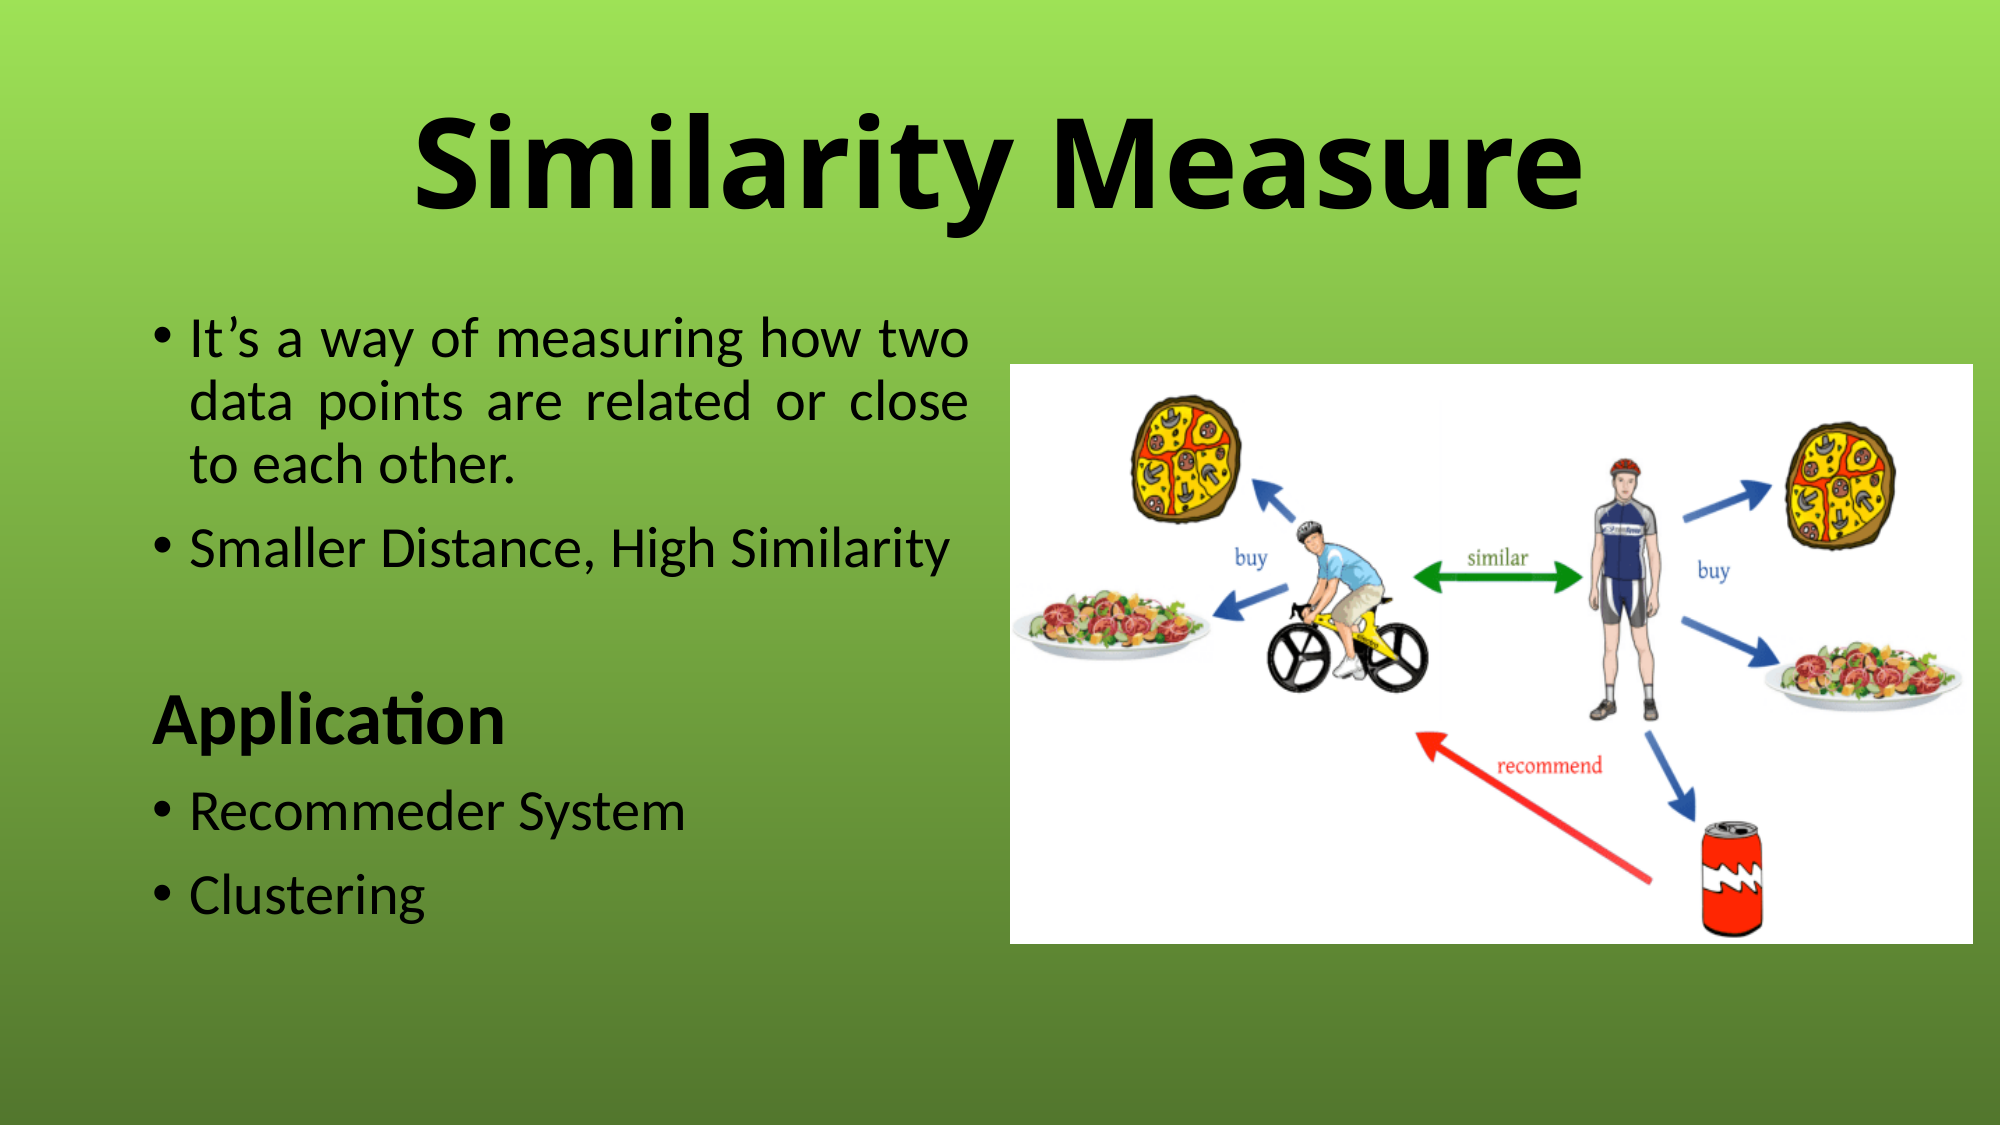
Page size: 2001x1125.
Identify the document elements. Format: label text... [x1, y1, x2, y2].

text_box Application Recommeder System Clustering [137, 662, 816, 1109]
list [1010, 364, 1973, 944]
title Similarity Measure [137, 59, 1863, 278]
list It’s a way of measuring how two data points are related or close to each other. Smaller Distance, High Similarity [137, 299, 986, 663]
